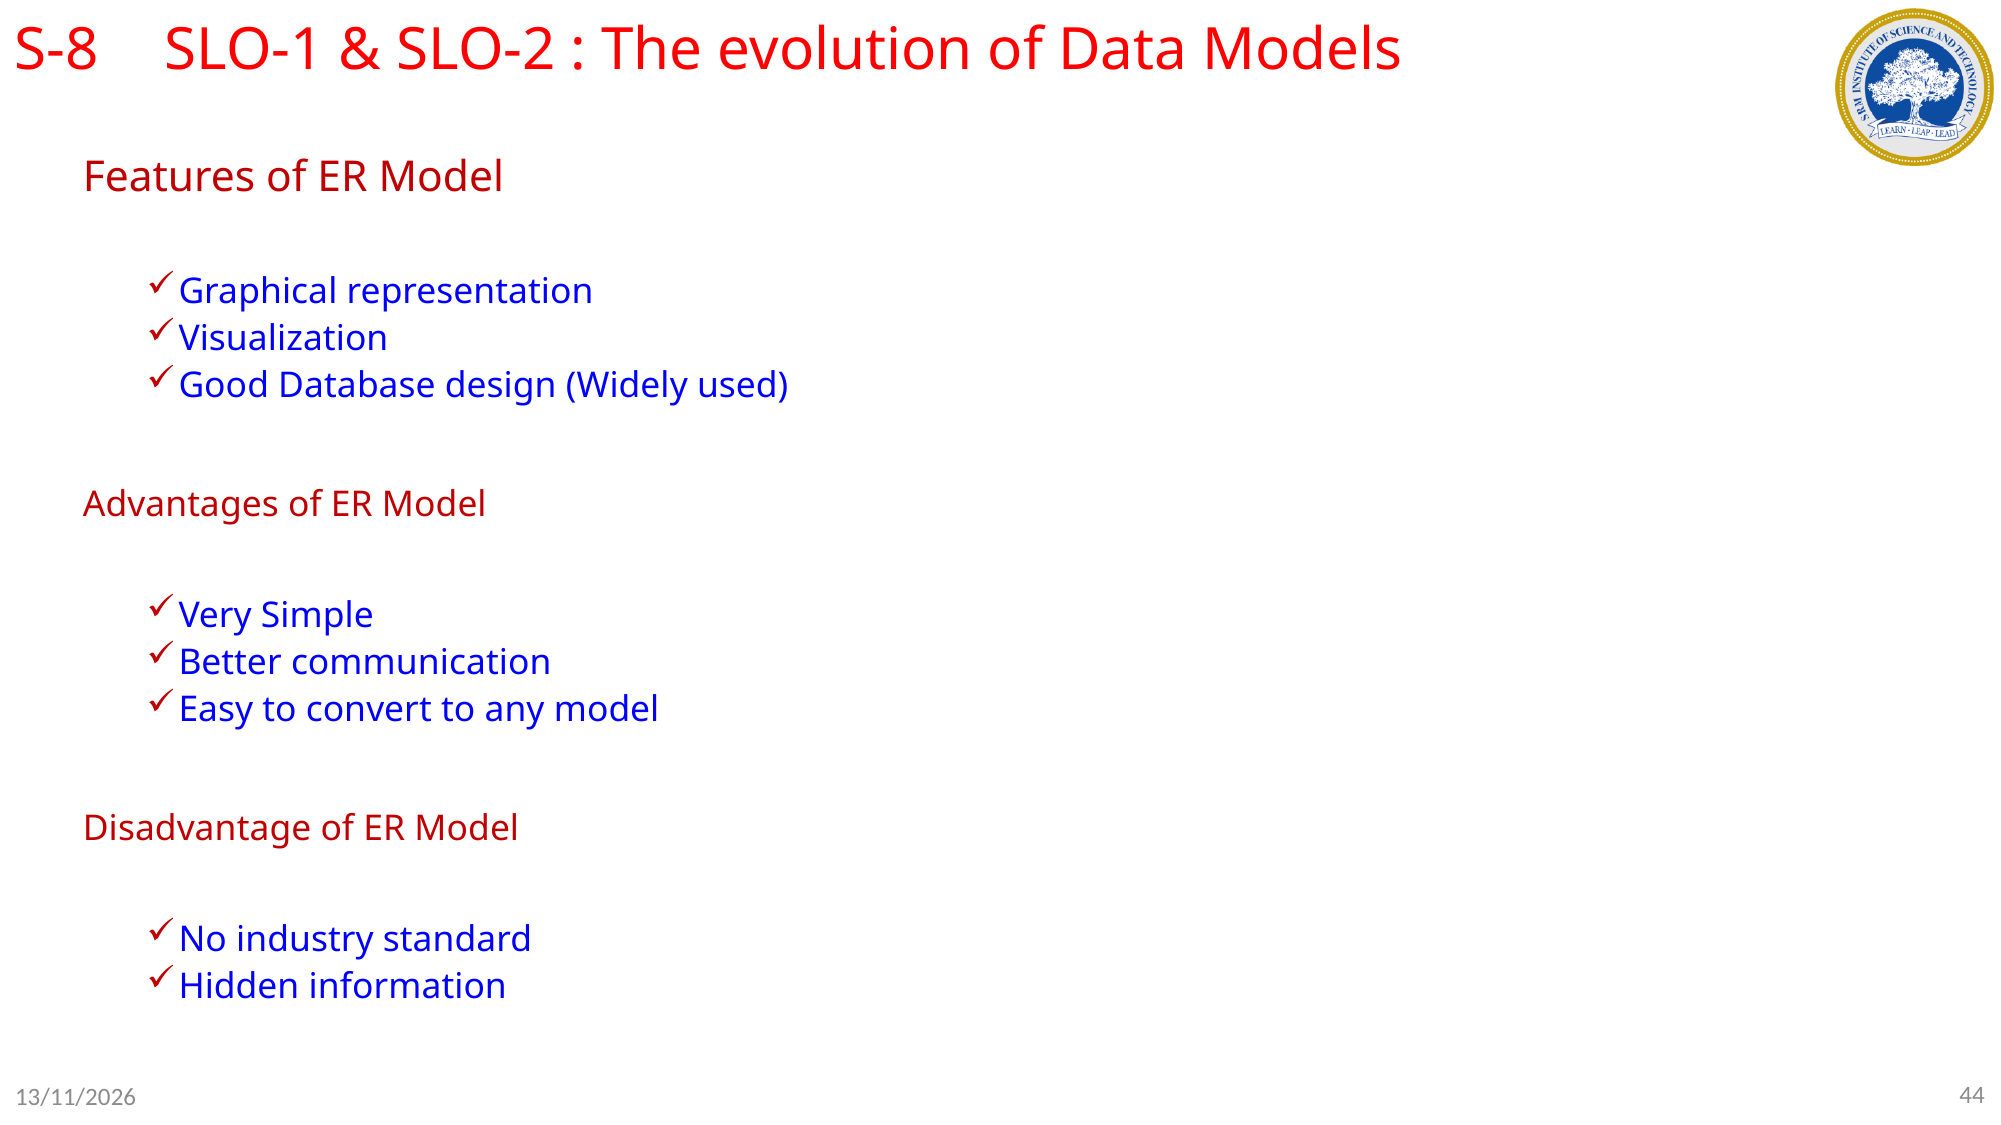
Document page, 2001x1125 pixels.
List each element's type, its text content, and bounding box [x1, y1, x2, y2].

text_box S-8 SLO-1 & SLO-2 : The evolution of Data Models [0, 4, 1800, 89]
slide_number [0, 1065, 663, 1125]
slide_number 44 [1337, 1063, 2000, 1124]
picture [1835, 8, 1994, 166]
list Features of ER Model Graphical representation Visualization Good Database design (Widely used) Advantages of ER Model Very Simple Better communication Easy to convert to any model Disadvantage of ER Model No industry standard Hidden information [67, 147, 1932, 1016]
